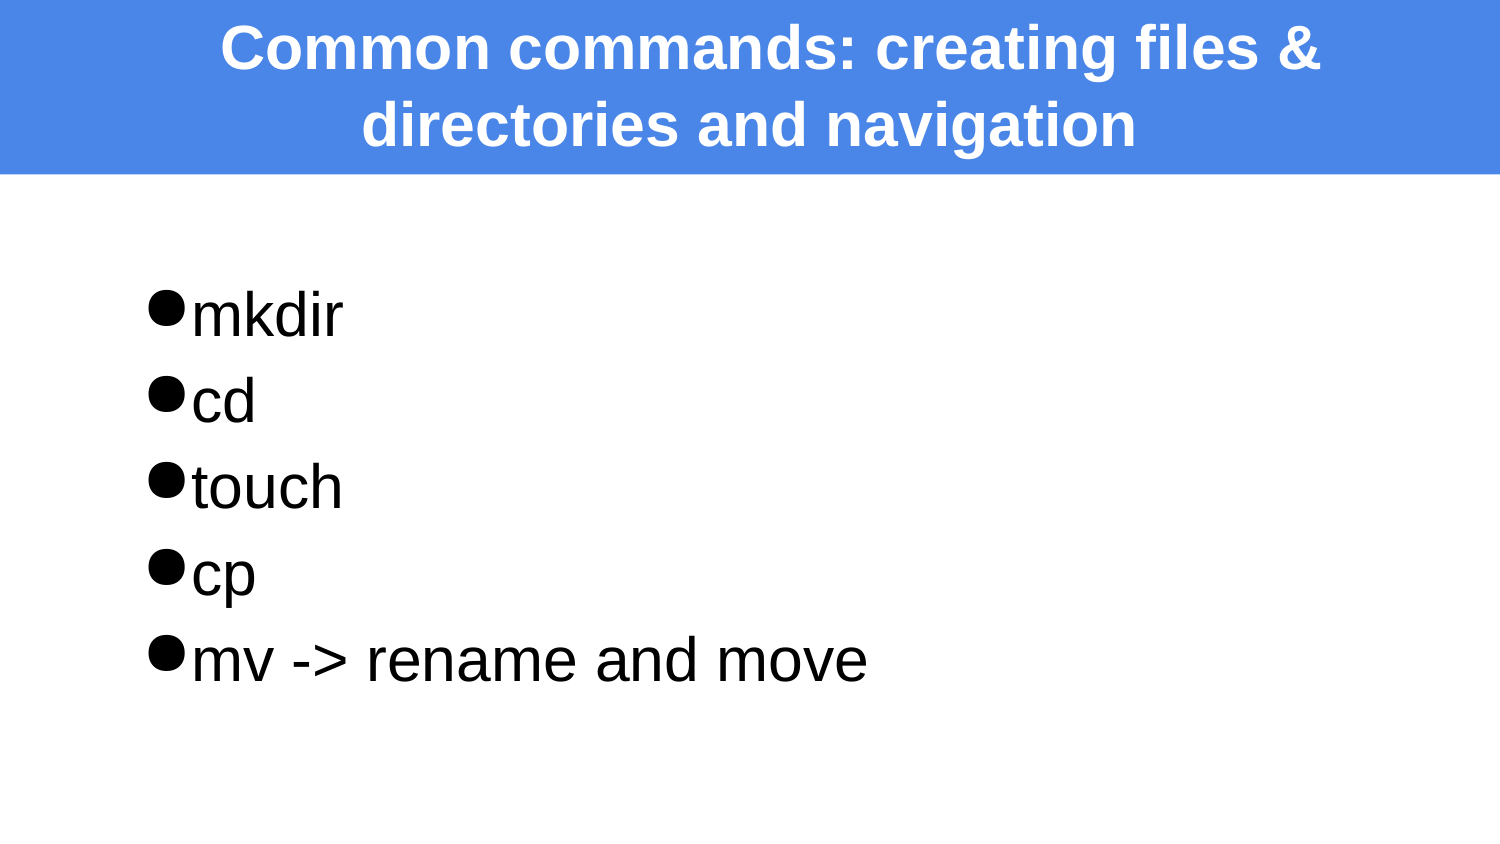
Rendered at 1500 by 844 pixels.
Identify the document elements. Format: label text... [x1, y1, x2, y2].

title Common commands: creating files & directories and navigation [0, 0, 1500, 175]
subtitle mkdir cd touch cp mv -> rename and move [89, 247, 1365, 698]
